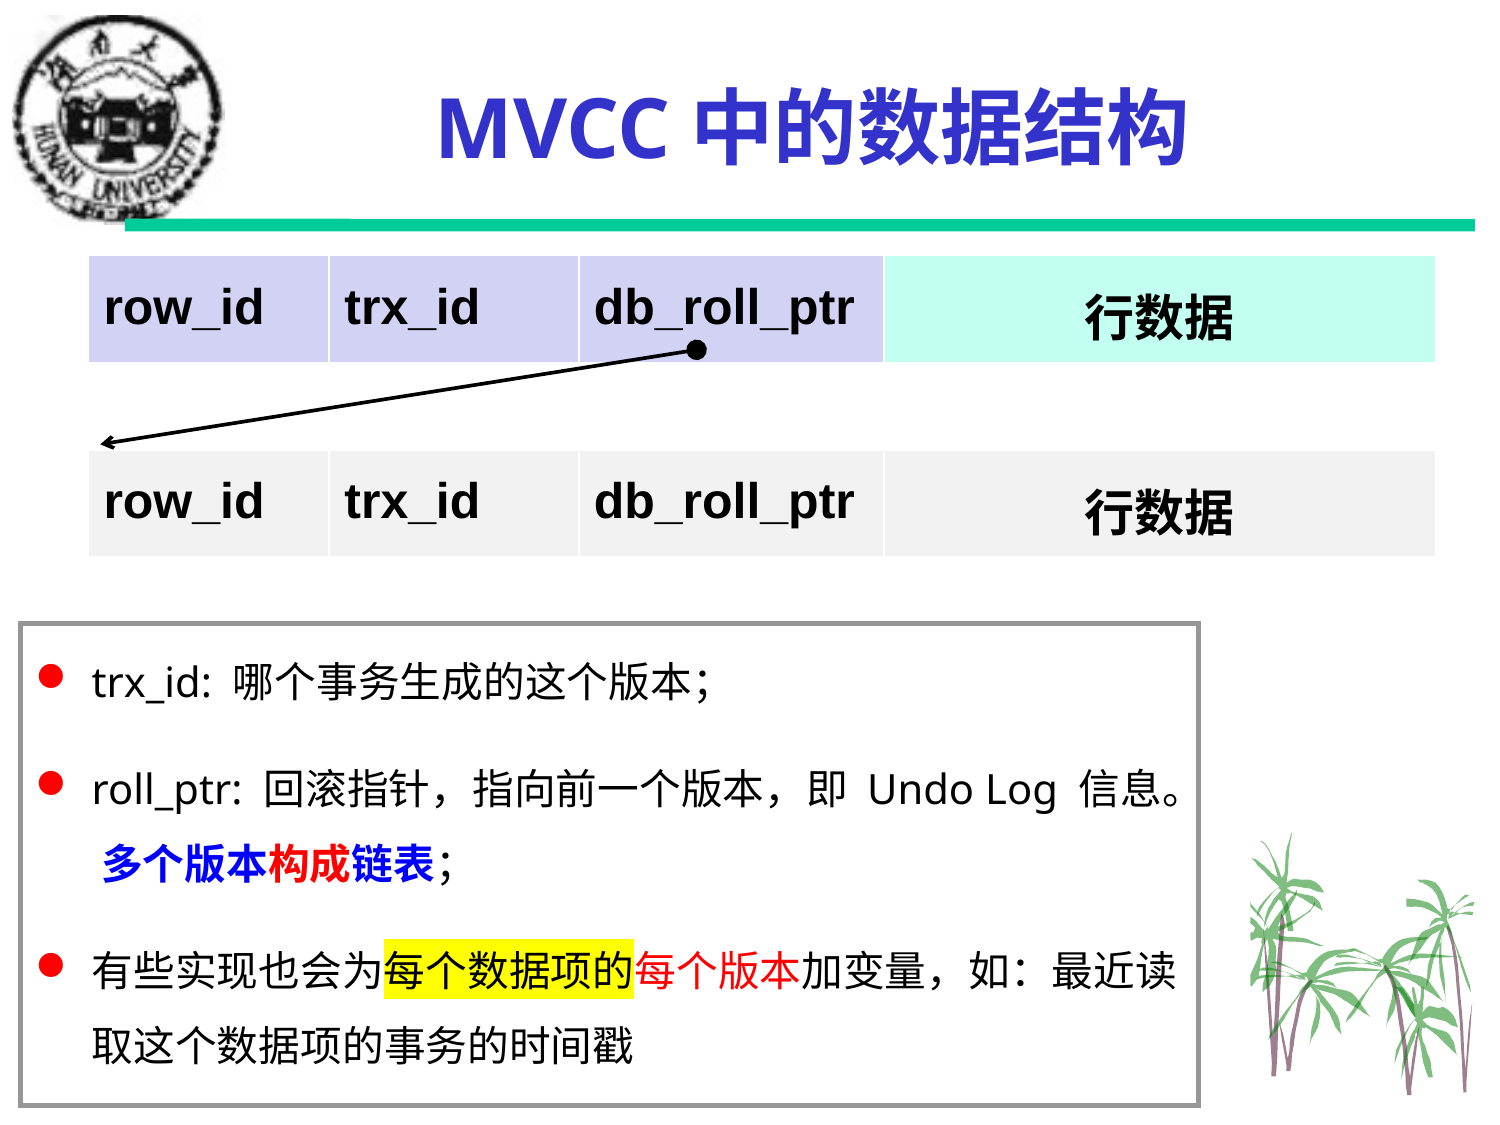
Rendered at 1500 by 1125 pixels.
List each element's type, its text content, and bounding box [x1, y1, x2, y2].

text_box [100, 349, 697, 445]
table_header row_id [89, 256, 328, 362]
table_header trx_id [330, 256, 578, 348]
table_header row_id [89, 451, 328, 556]
table_header db_roll_ptr [580, 256, 883, 362]
table_header 行数据 [885, 256, 1435, 362]
table_header db_roll_ptr [580, 451, 883, 556]
table_header 行数据 [885, 451, 1435, 556]
picture [12, 15, 225, 225]
table_header trx_id [330, 454, 578, 556]
title MVCC中的数据结构 [174, 49, 1451, 201]
list trx_id: 哪个事务生成的这个版本； roll_ptr: 回滚指针，指向前一个版本，即 Undo Log 信息。 多个版本构成链表； 有些实现也会为每个数据项的每个版本加变量，如：最近读取这个数据项的事务的时间戳 [20, 623, 1200, 1107]
